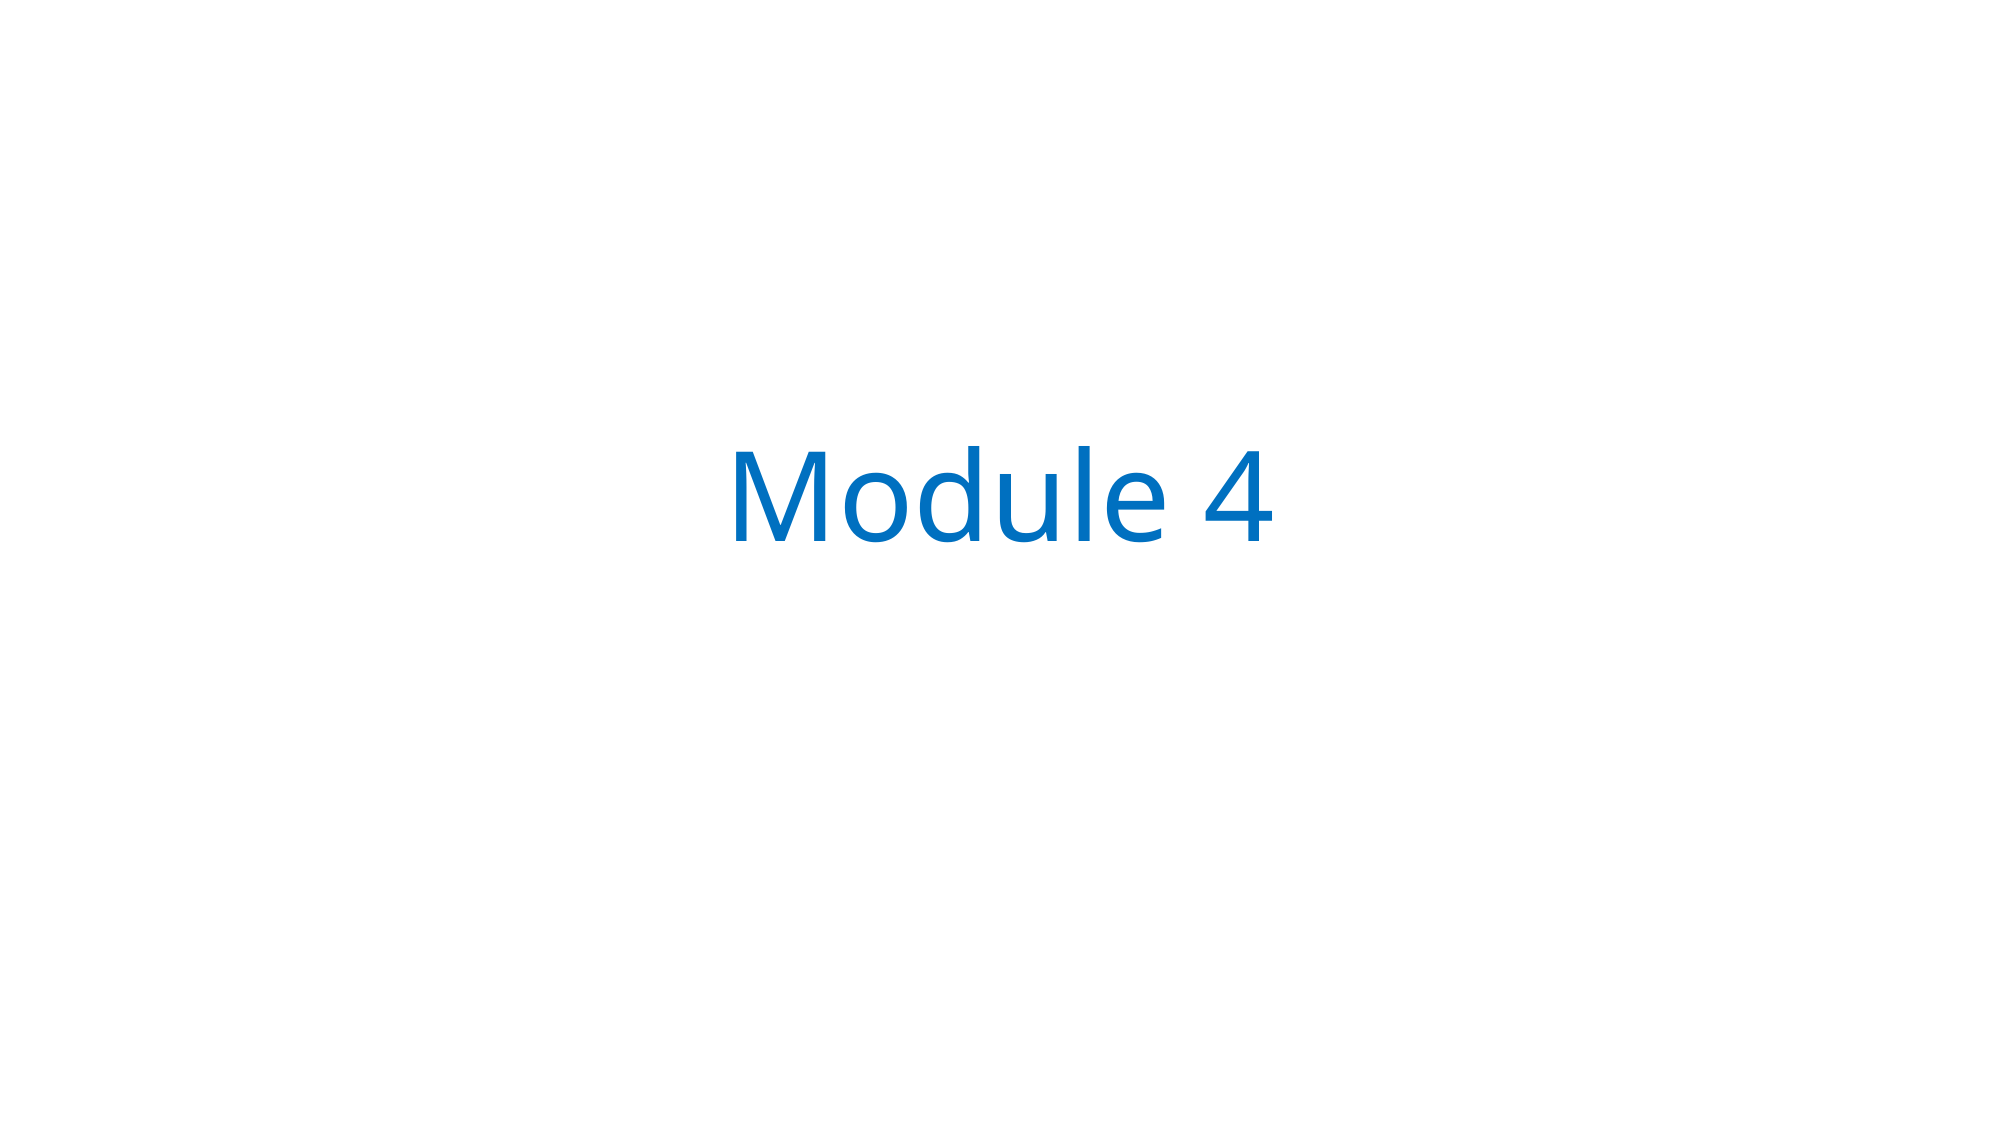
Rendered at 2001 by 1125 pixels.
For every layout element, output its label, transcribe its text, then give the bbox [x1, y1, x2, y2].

title Module 4 [249, 184, 1750, 576]
